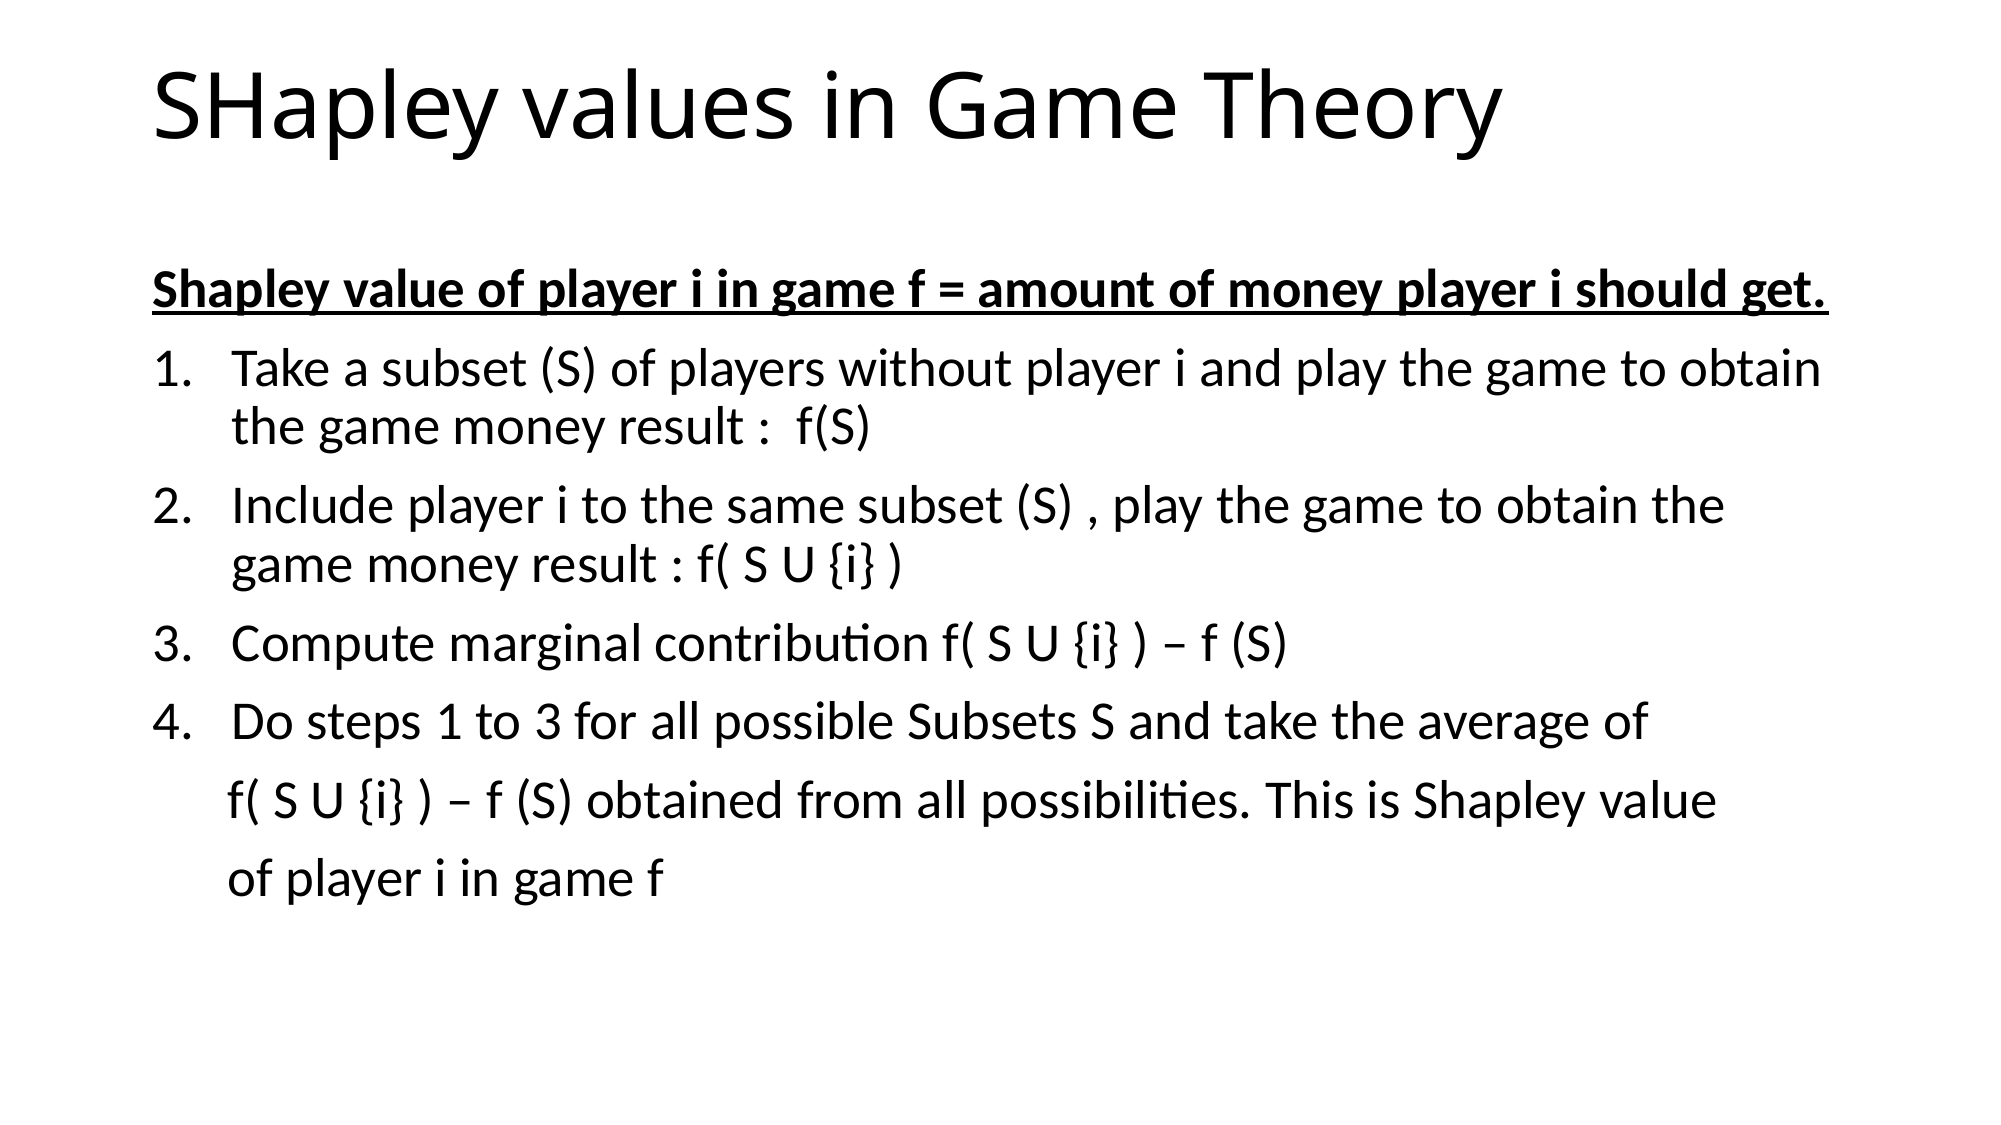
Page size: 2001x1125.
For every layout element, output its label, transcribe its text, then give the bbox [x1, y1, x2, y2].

list Shapley value of player i in game f = amount of money player i should get. Take a subset (S) of players without player i and play the game to obtain the game money result : f(S) Include player i to the same subset (S) , play the game to obtain the game money result : f( S U {i} ) Compute marginal contribution f( S U {i} ) – f (S) Do steps 1 to 3 for all possible Subsets S and take the average of f( S U {i} ) – f (S) obtained from all possibilities. This is Shapley value of player i in game f [137, 252, 1863, 967]
title SHapley values in Game Theory [137, 0, 1863, 218]
